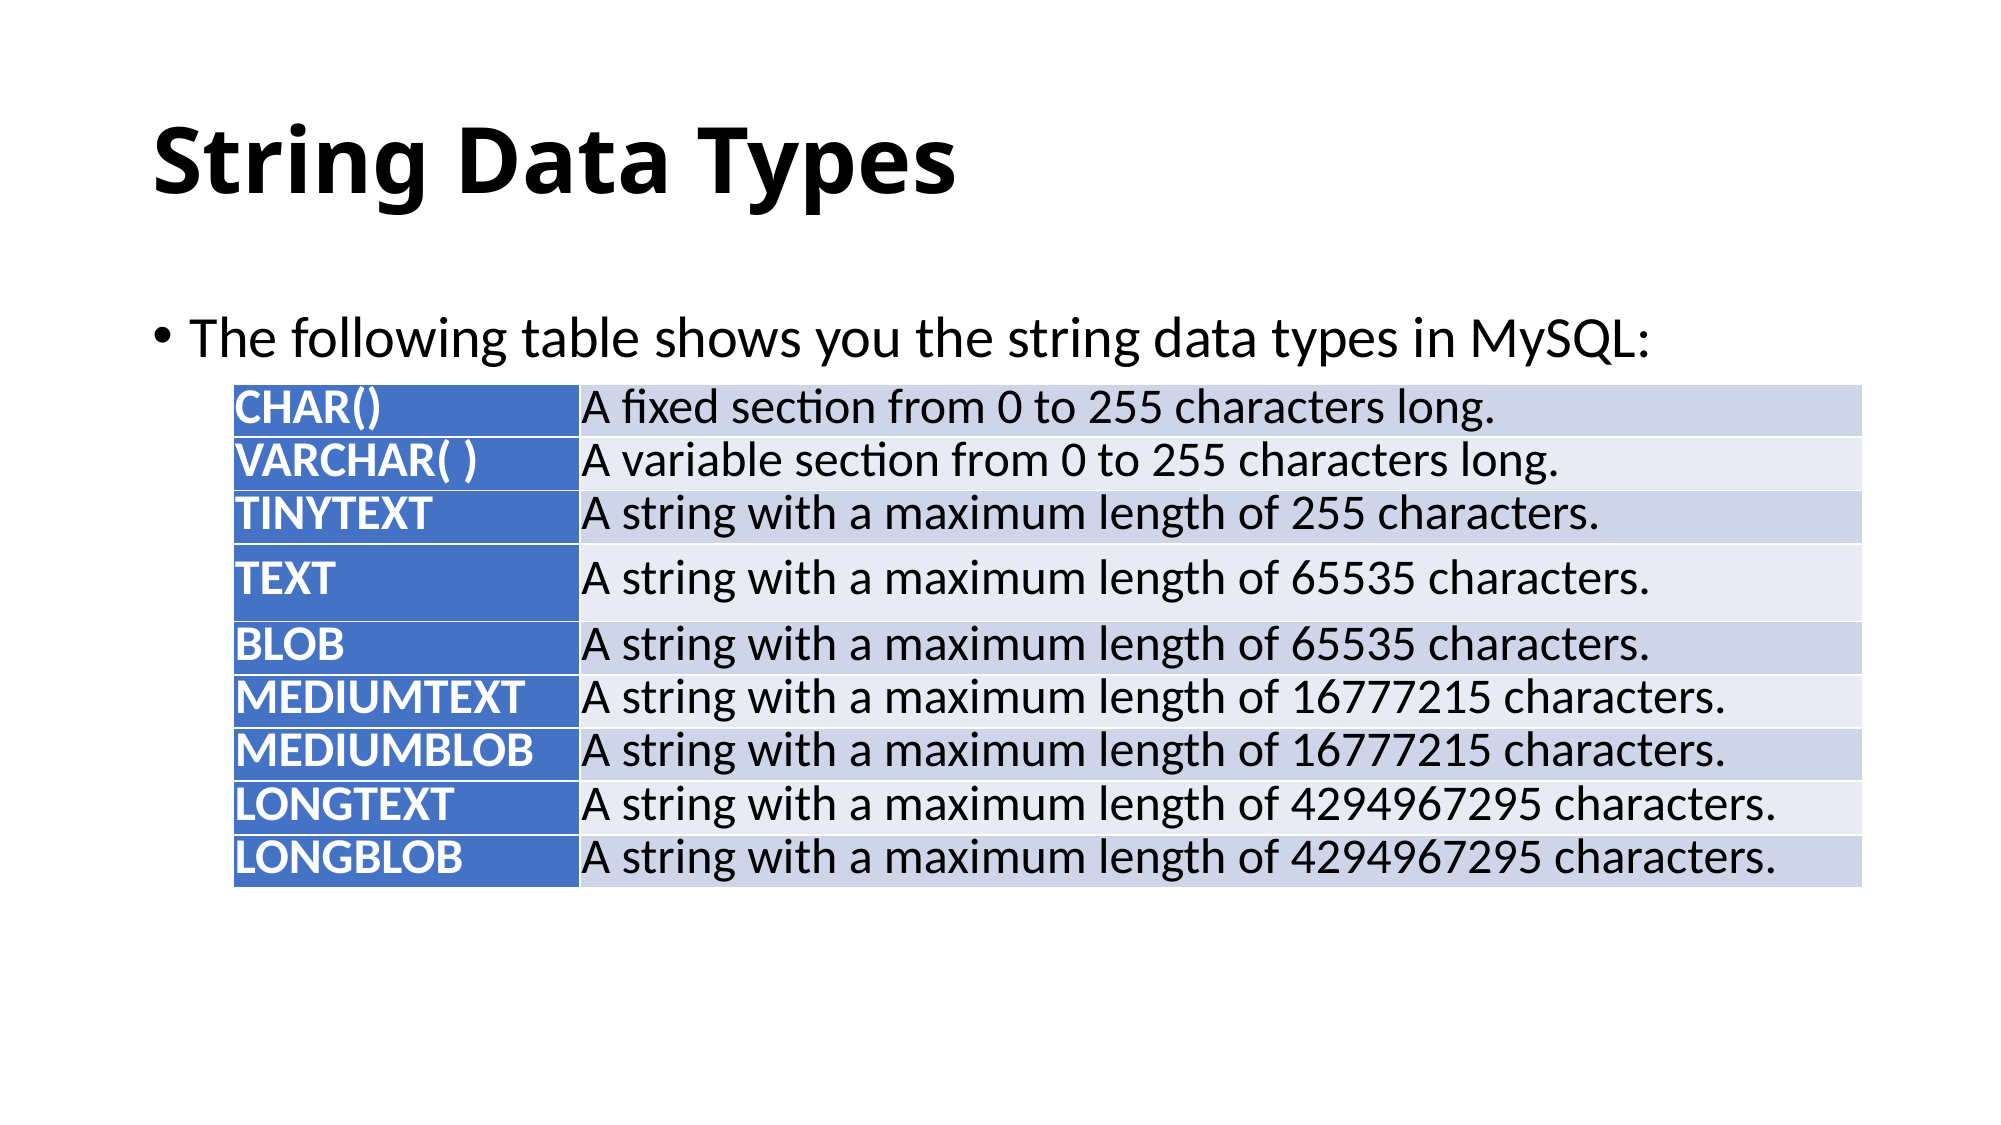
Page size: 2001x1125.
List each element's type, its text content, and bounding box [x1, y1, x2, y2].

table_cell VARCHAR( ) [234, 438, 579, 490]
table_cell MEDIUMTEXT [234, 676, 579, 727]
table_cell TEXT [234, 545, 579, 621]
table_cell BLOB [234, 622, 579, 674]
table_cell A variable section from 0 to 255 characters long. [581, 438, 1862, 490]
table_cell A string with a maximum length of 16777215 characters. [581, 729, 1862, 780]
table_header CHAR() [234, 385, 579, 436]
table_cell LONGBLOB [234, 836, 579, 887]
table_cell A string with a maximum length of 65535 characters. [581, 545, 1862, 621]
title String Data Types [137, 55, 1863, 273]
table_cell MEDIUMBLOB [234, 729, 579, 780]
table_cell A string with a maximum length of 16777215 characters. [581, 676, 1862, 727]
table_cell A string with a maximum length of 65535 characters. [581, 622, 1862, 674]
table_cell A string with a maximum length of 4294967295 characters. [581, 782, 1862, 834]
table_cell A string with a maximum length of 255 characters. [581, 491, 1862, 543]
table_header A fixed section from 0 to 255 characters long. [581, 385, 1862, 436]
table_cell LONGTEXT [234, 782, 579, 834]
table_cell A string with a maximum length of 4294967295 characters. [581, 836, 1862, 887]
table_cell TINYTEXT [234, 491, 579, 543]
list The following table shows you the string data types in MySQL: [137, 299, 1863, 1014]
